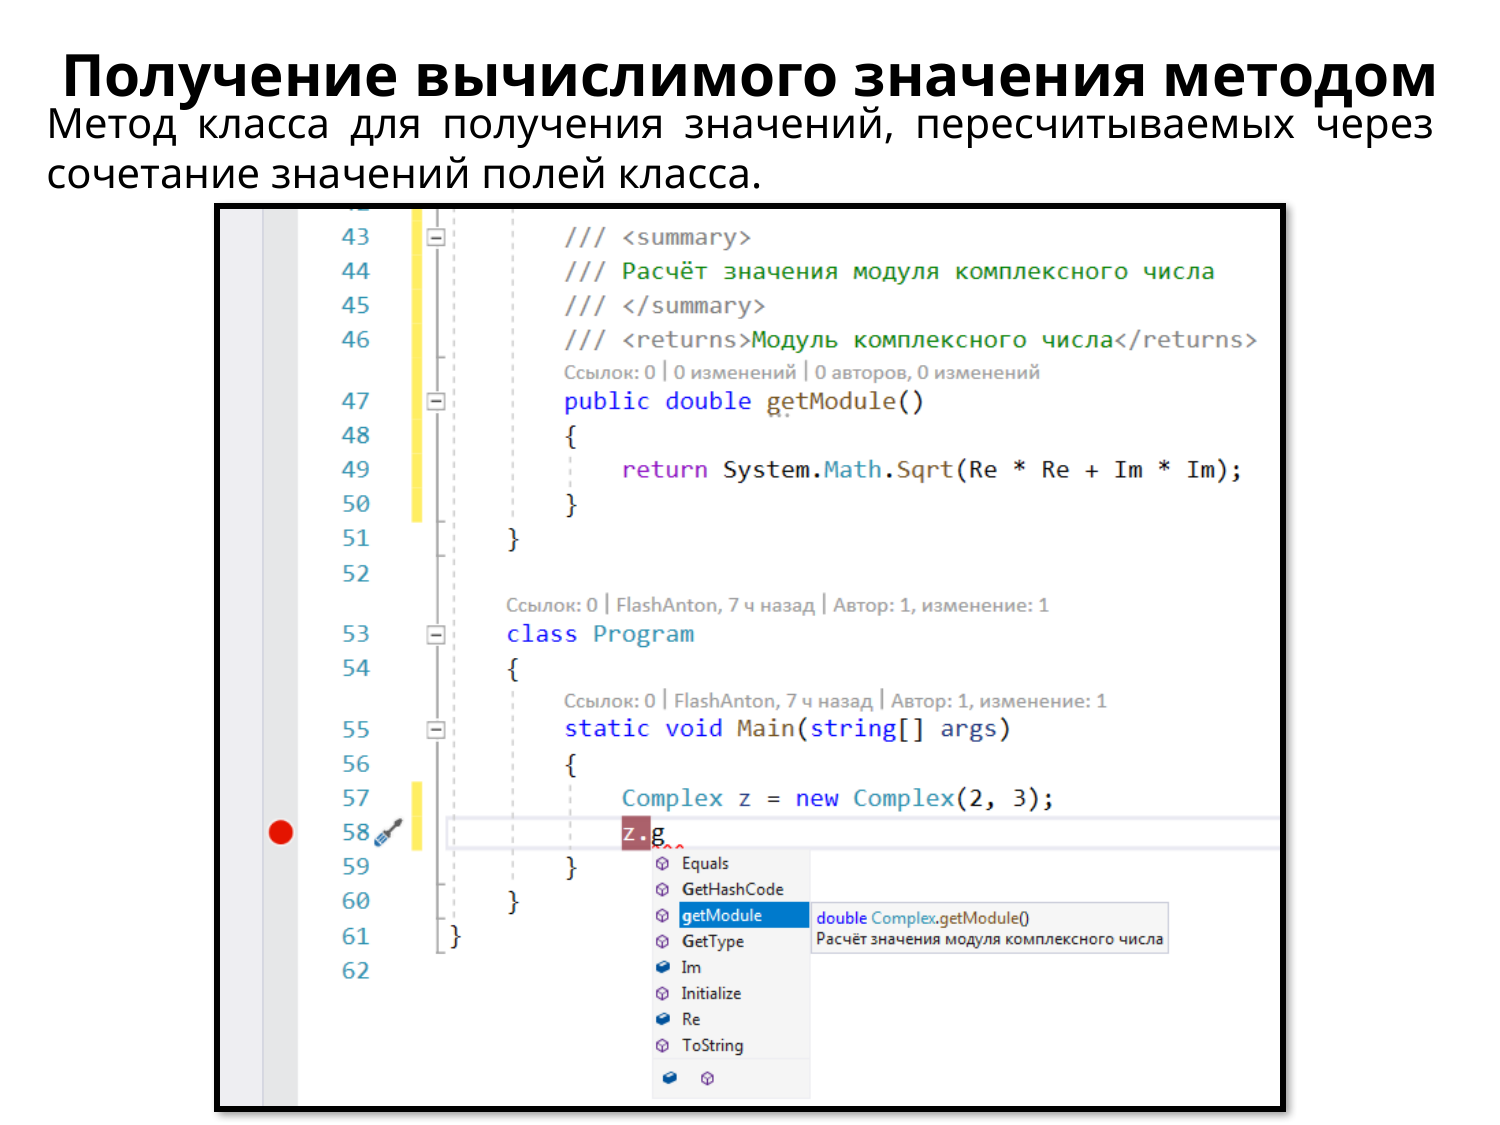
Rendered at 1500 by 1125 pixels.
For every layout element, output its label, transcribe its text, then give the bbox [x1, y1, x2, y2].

picture [219, 208, 1281, 1107]
text_box Метод класса для получения значений, пересчитываемых через сочетание значений полей класса. [31, 89, 1450, 205]
text_box Получение вычислимого значения методом [17, 30, 1483, 116]
